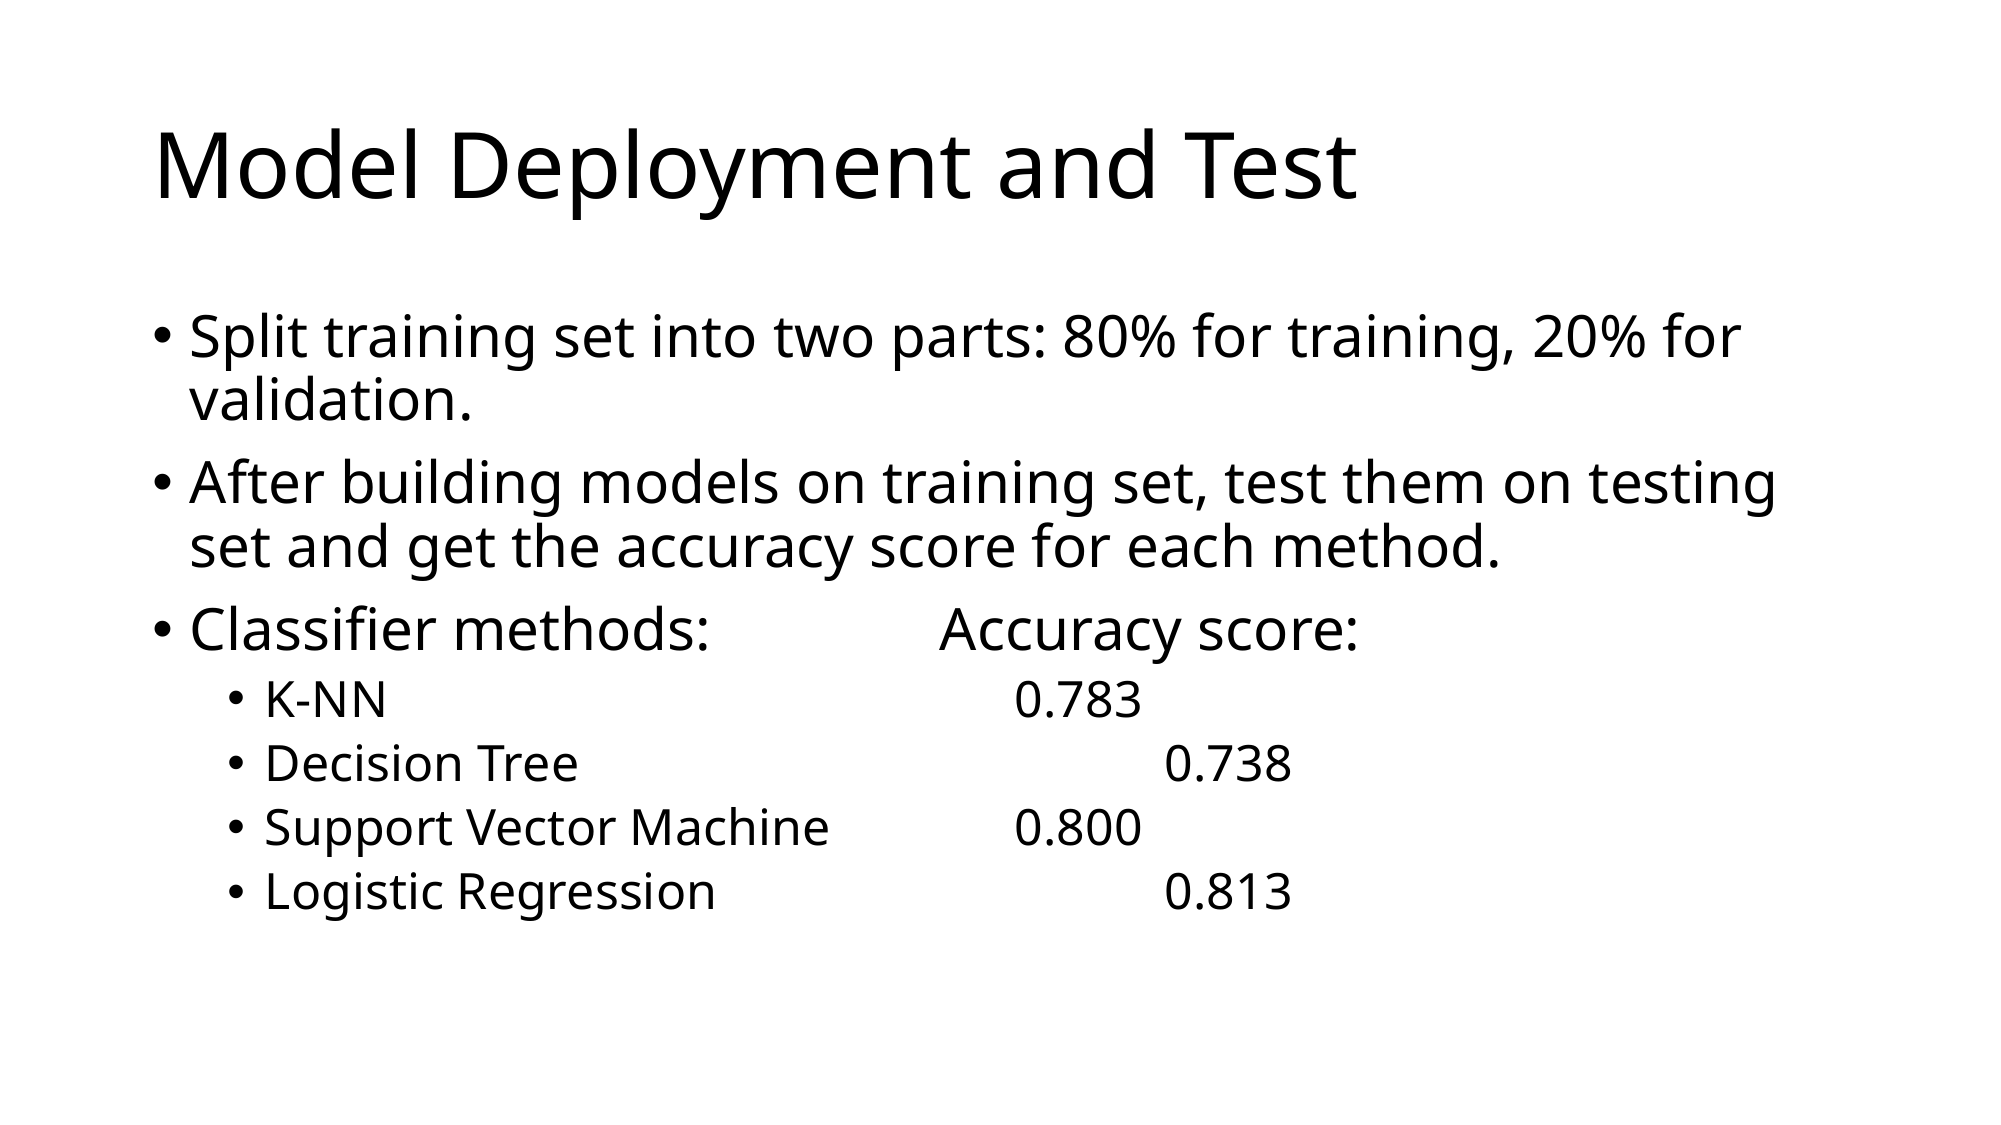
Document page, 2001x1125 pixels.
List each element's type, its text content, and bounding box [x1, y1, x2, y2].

title Model Deployment and Test [137, 59, 1863, 278]
list Split training set into two parts: 80% for training, 20% for validation. After building models on training set, test them on testing set and get the accuracy score for each method. Classifier methods: Accuracy score: K-NN 0.783 Decision Tree 0.738 Support Vector Machine 0.800 Logistic Regression 0.813 [137, 299, 1863, 1014]
